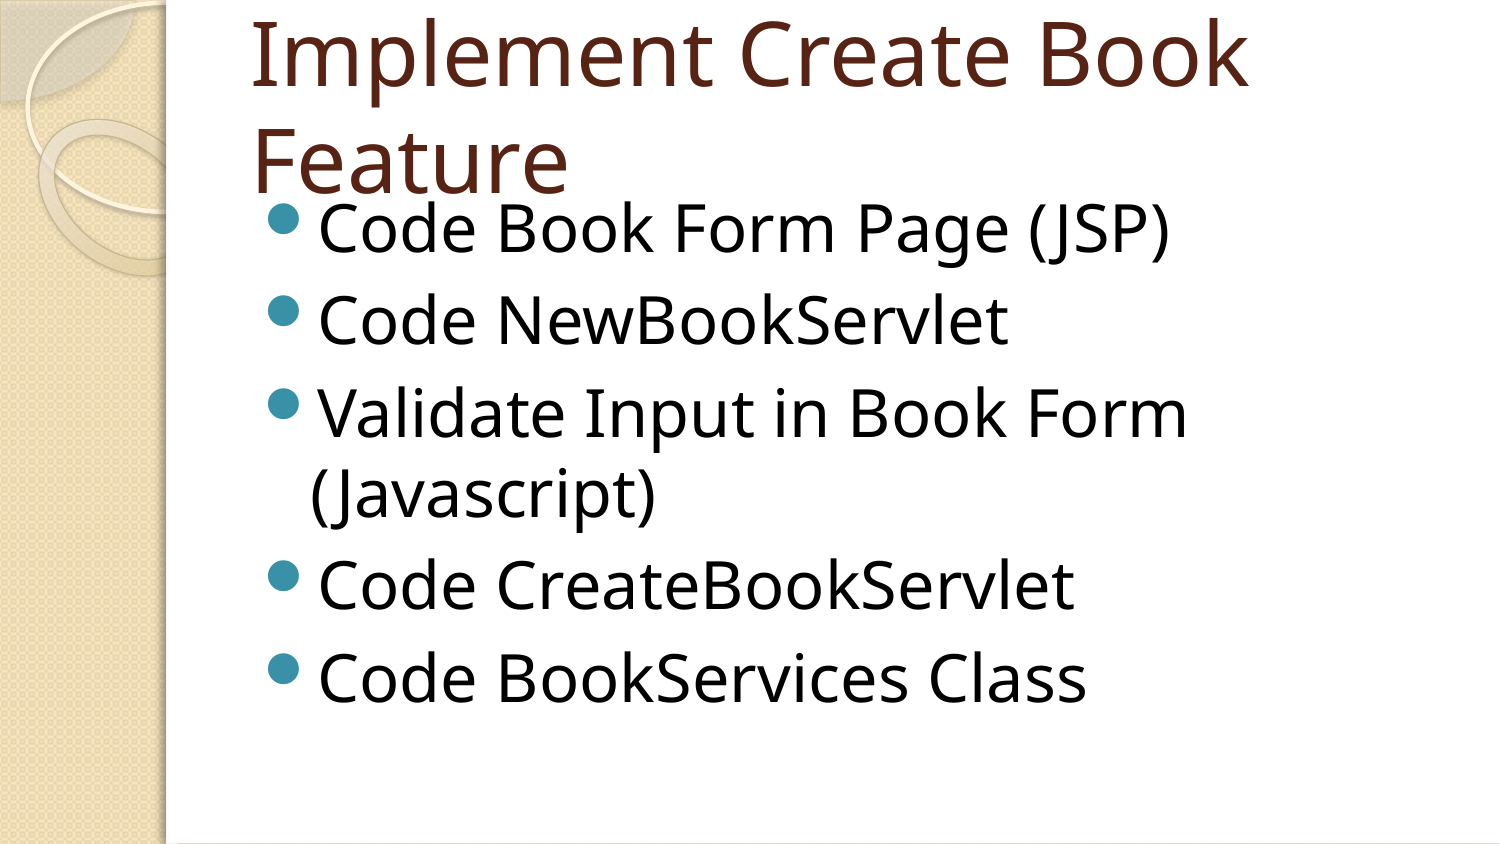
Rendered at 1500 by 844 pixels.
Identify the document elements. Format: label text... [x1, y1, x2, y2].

list Code Book Form Page (JSP) Code NewBookServlet Validate Input in Book Form (Javascript) Code CreateBookServlet Code BookServices Class [235, 178, 1466, 769]
title Implement Create Book Feature [235, 33, 1466, 175]
